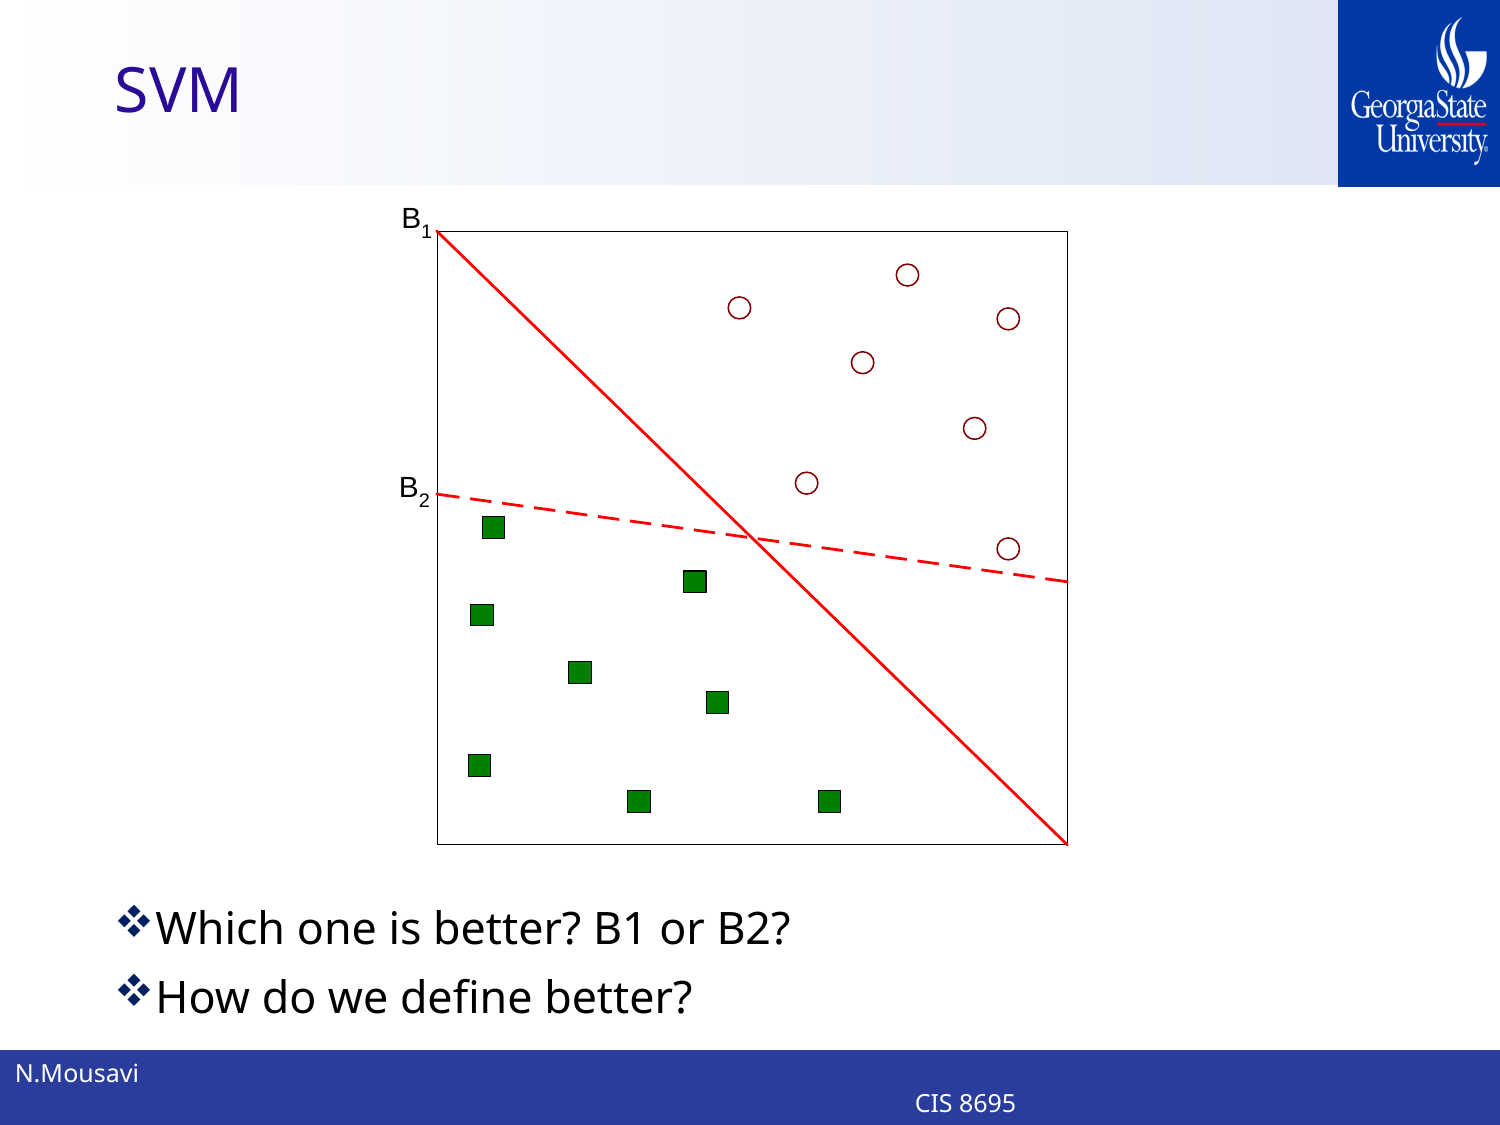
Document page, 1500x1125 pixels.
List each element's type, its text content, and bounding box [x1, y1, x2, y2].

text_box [387, 196, 1125, 893]
title SVM [99, 0, 1500, 185]
list Which one is better? B1 or B2? How do we define better? [99, 892, 1384, 1030]
